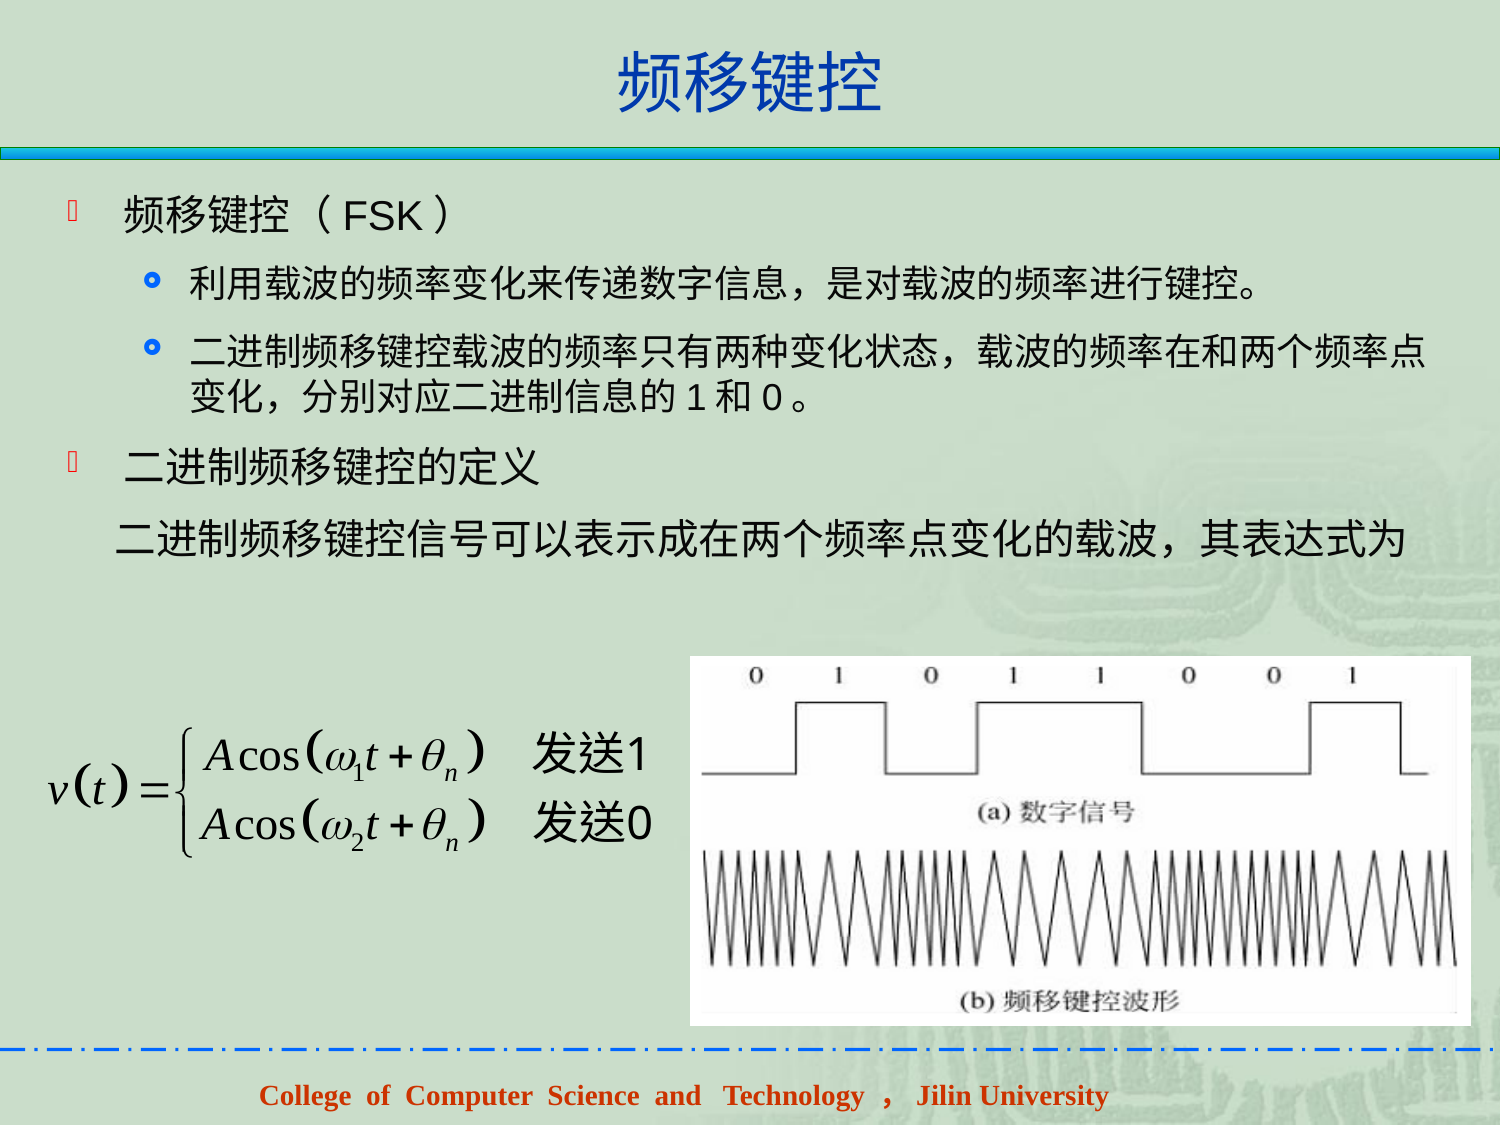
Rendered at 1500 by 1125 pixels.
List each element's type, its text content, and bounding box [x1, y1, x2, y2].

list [41, 716, 656, 870]
picture [0, 0, 1500, 147]
picture [0, 160, 1500, 1125]
list 频移键控（FSK） 利用载波的频率变化来传递数字信息，是对载波的频率进行键控。 二进制频移键控载波的频率只有两种变化状态，载波的频率在和两个频率点变化，分别对应二进制信息的1和0。 二进制频移键控的定义 二进制频移键控信号可以表示成在两个频率点变化的载波，其表达式为 [52, 181, 1471, 619]
title 频移键控 [171, 31, 1329, 131]
